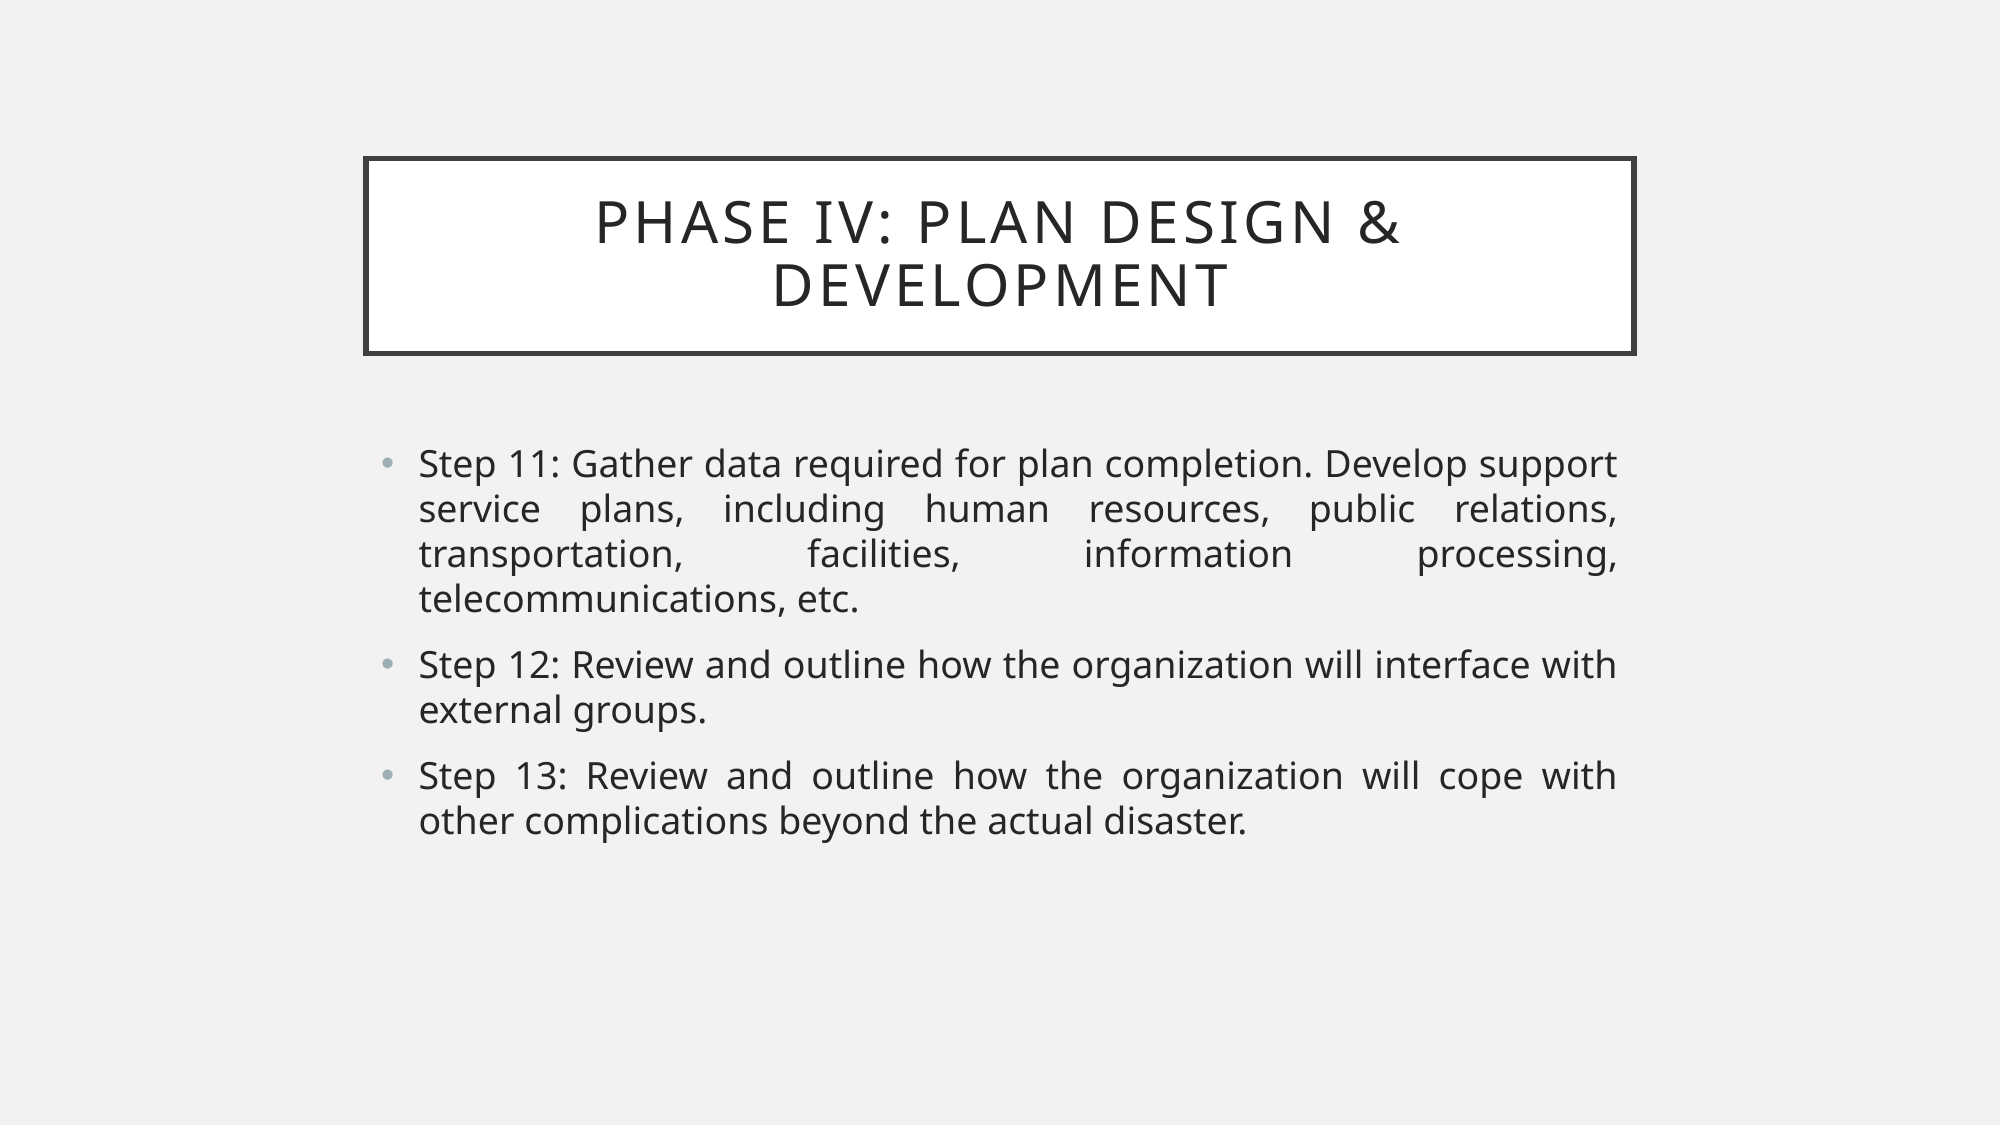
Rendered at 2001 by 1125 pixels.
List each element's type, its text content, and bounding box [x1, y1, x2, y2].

list Step 11: Gather data required for plan completion. Develop support service plans, including human resources, public relations, transportation, facilities, information processing, telecommunications, etc. Step 12: Review and outline how the organization will interface with external groups. Step 13: Review and outline how the organization will cope with other complications beyond the actual disaster. [366, 432, 1634, 942]
title Phase IV: Plan Design & Development [363, 156, 1637, 356]
